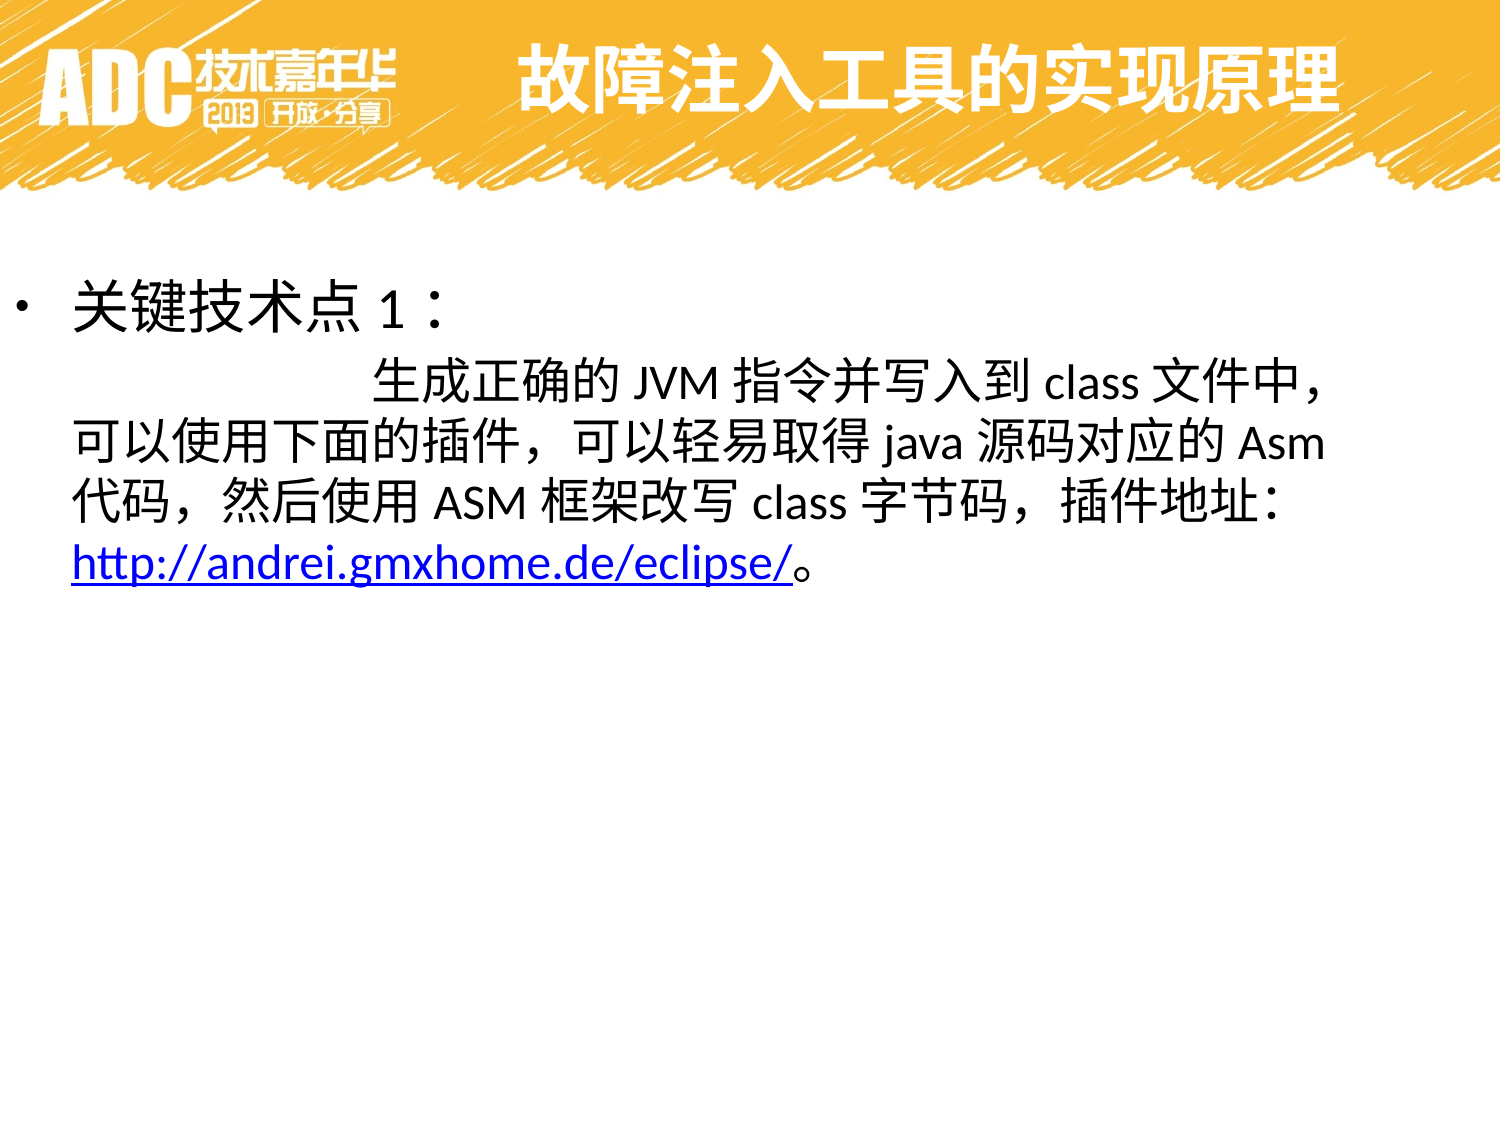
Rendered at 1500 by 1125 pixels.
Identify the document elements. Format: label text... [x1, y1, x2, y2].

list 关键技术点1： 生成正确的JVM指令并写入到class文件中，可以使用下面的插件，可以轻易取得java源码对应的Asm代码，然后使用ASM框架改写class字节码，插件地址：http://andrei.gmxhome.de/eclipse/。 [0, 262, 1350, 1005]
picture [0, 0, 1500, 1125]
title 故障注入工具的实现原理 [303, 0, 1500, 172]
